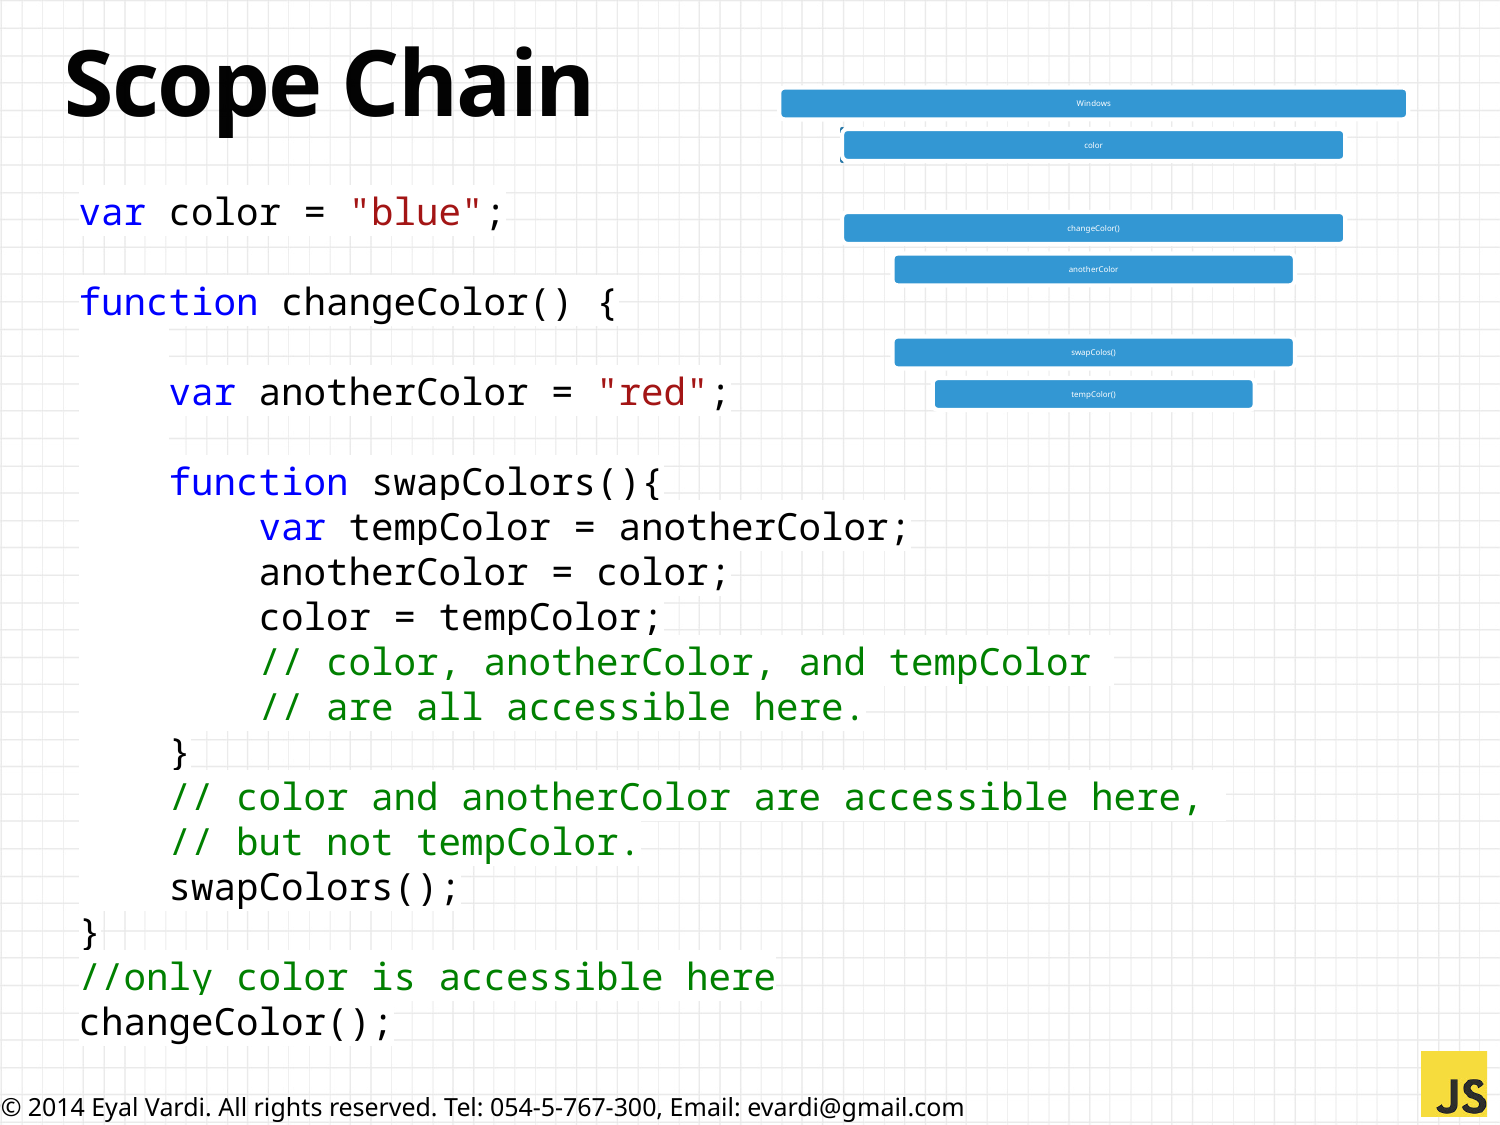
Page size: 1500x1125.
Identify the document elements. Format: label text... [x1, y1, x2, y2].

picture [0, 0, 1500, 1125]
text_box var color = "blue"; function changeColor() { var anotherColor = "red"; function swapColors(){ var tempColor = anotherColor; anotherColor = color; color = tempColor; // color, anotherColor, and tempColor // are all accessible here. } // color and anotherColor are accessible here, // but not tempColor. swapColors(); } //only color is accessible here changeColor(); [63, 180, 1264, 1051]
title Scope Chain [63, 37, 1436, 138]
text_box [700, 87, 1488, 494]
